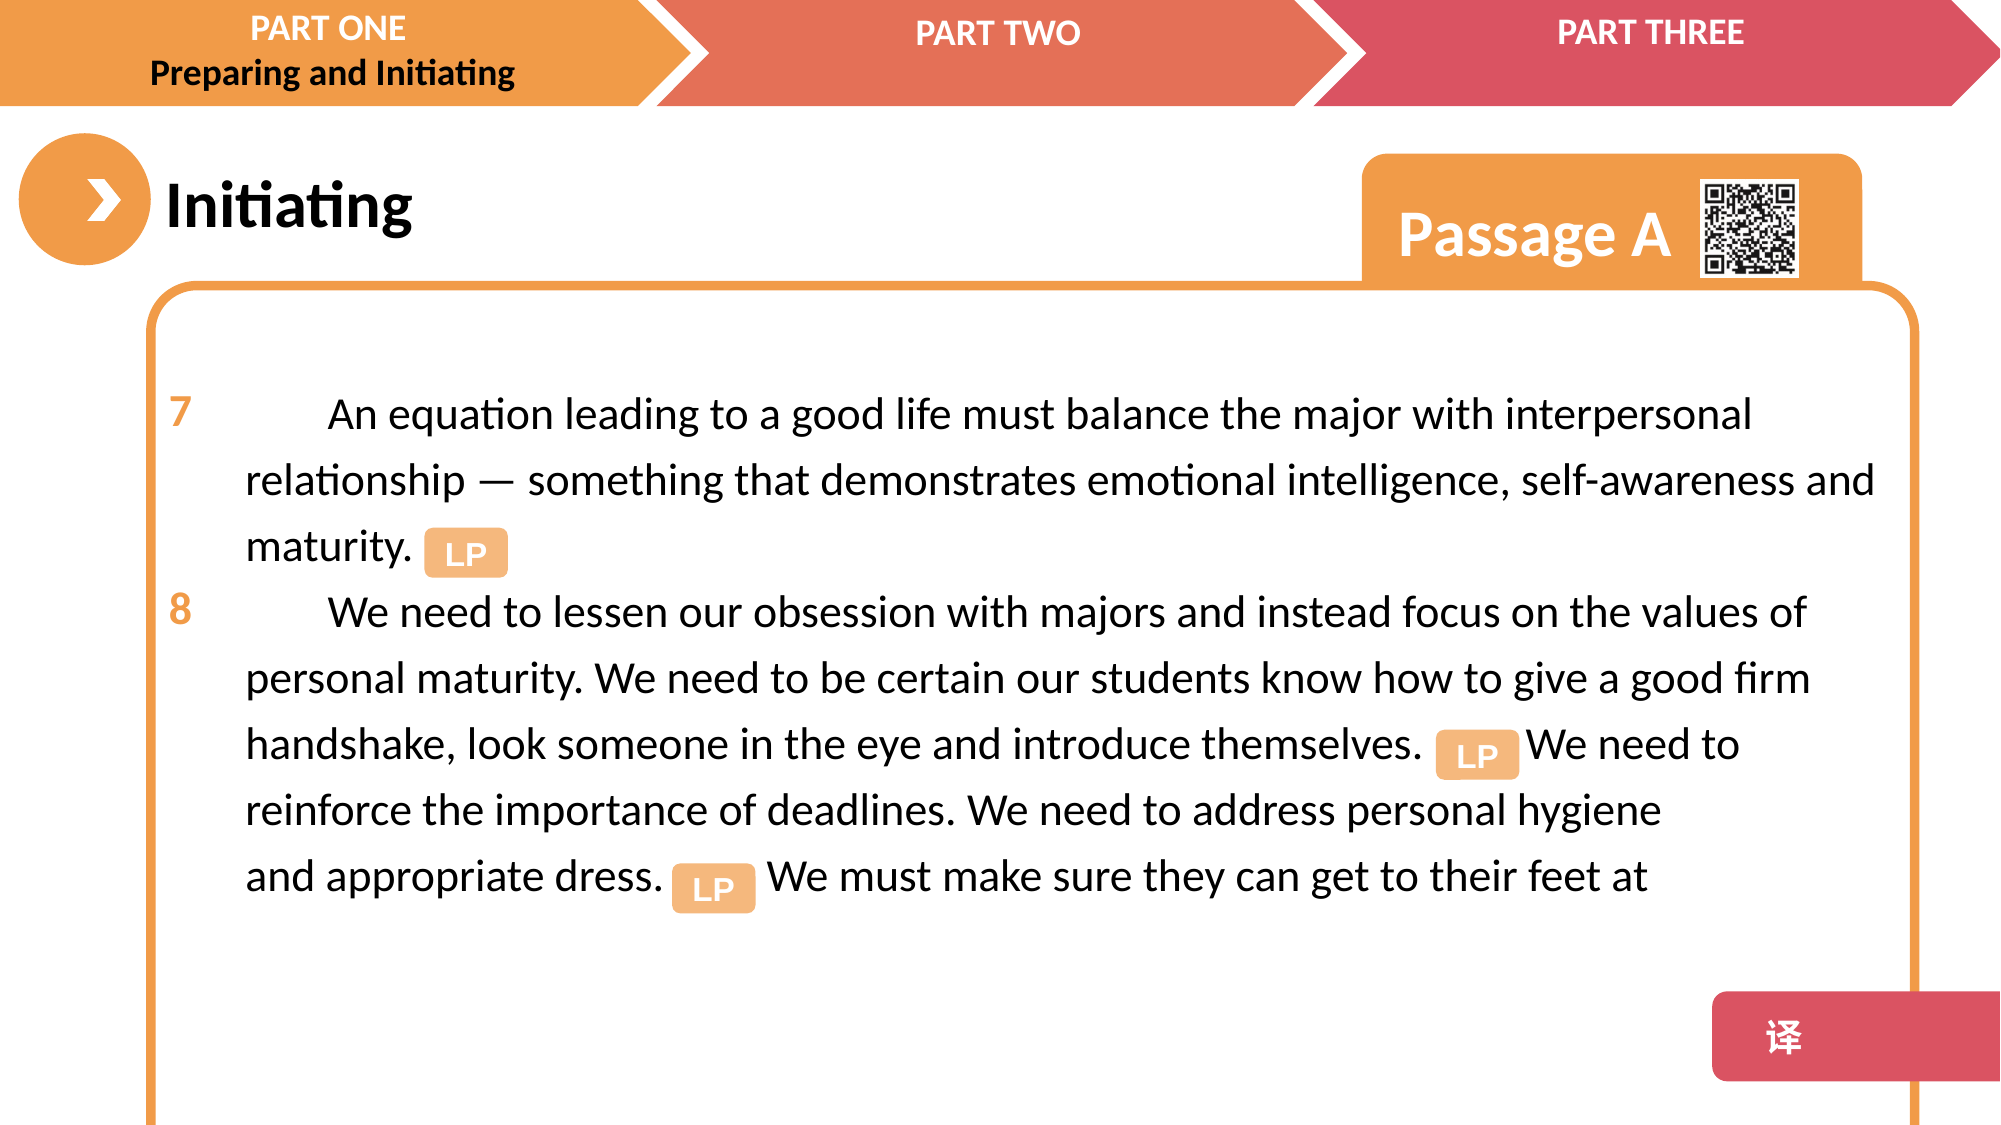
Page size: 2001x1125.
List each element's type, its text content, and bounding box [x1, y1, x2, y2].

text_box LP [1434, 728, 1521, 781]
text_box LP [423, 526, 509, 579]
text_box An equation leading to a good life must balance the major with interpersonal relationship — something that demonstrates emotional intelligence, self-awareness and maturity. We need to lessen our obsession with majors and instead focus on the values of personal maturity. We need to be certain our students know how to give a good firm handshake, look someone in the eye and introduce themselves. We need to reinforce the importance of deadlines. We need to address personal hygiene and appropriate dress. We must make sure they can get to their feet at [230, 229, 1918, 908]
text_box LP [671, 862, 757, 915]
text_box 译 [1711, 990, 2000, 1083]
text_box 7 8 [153, 307, 231, 971]
picture [1700, 179, 1799, 229]
